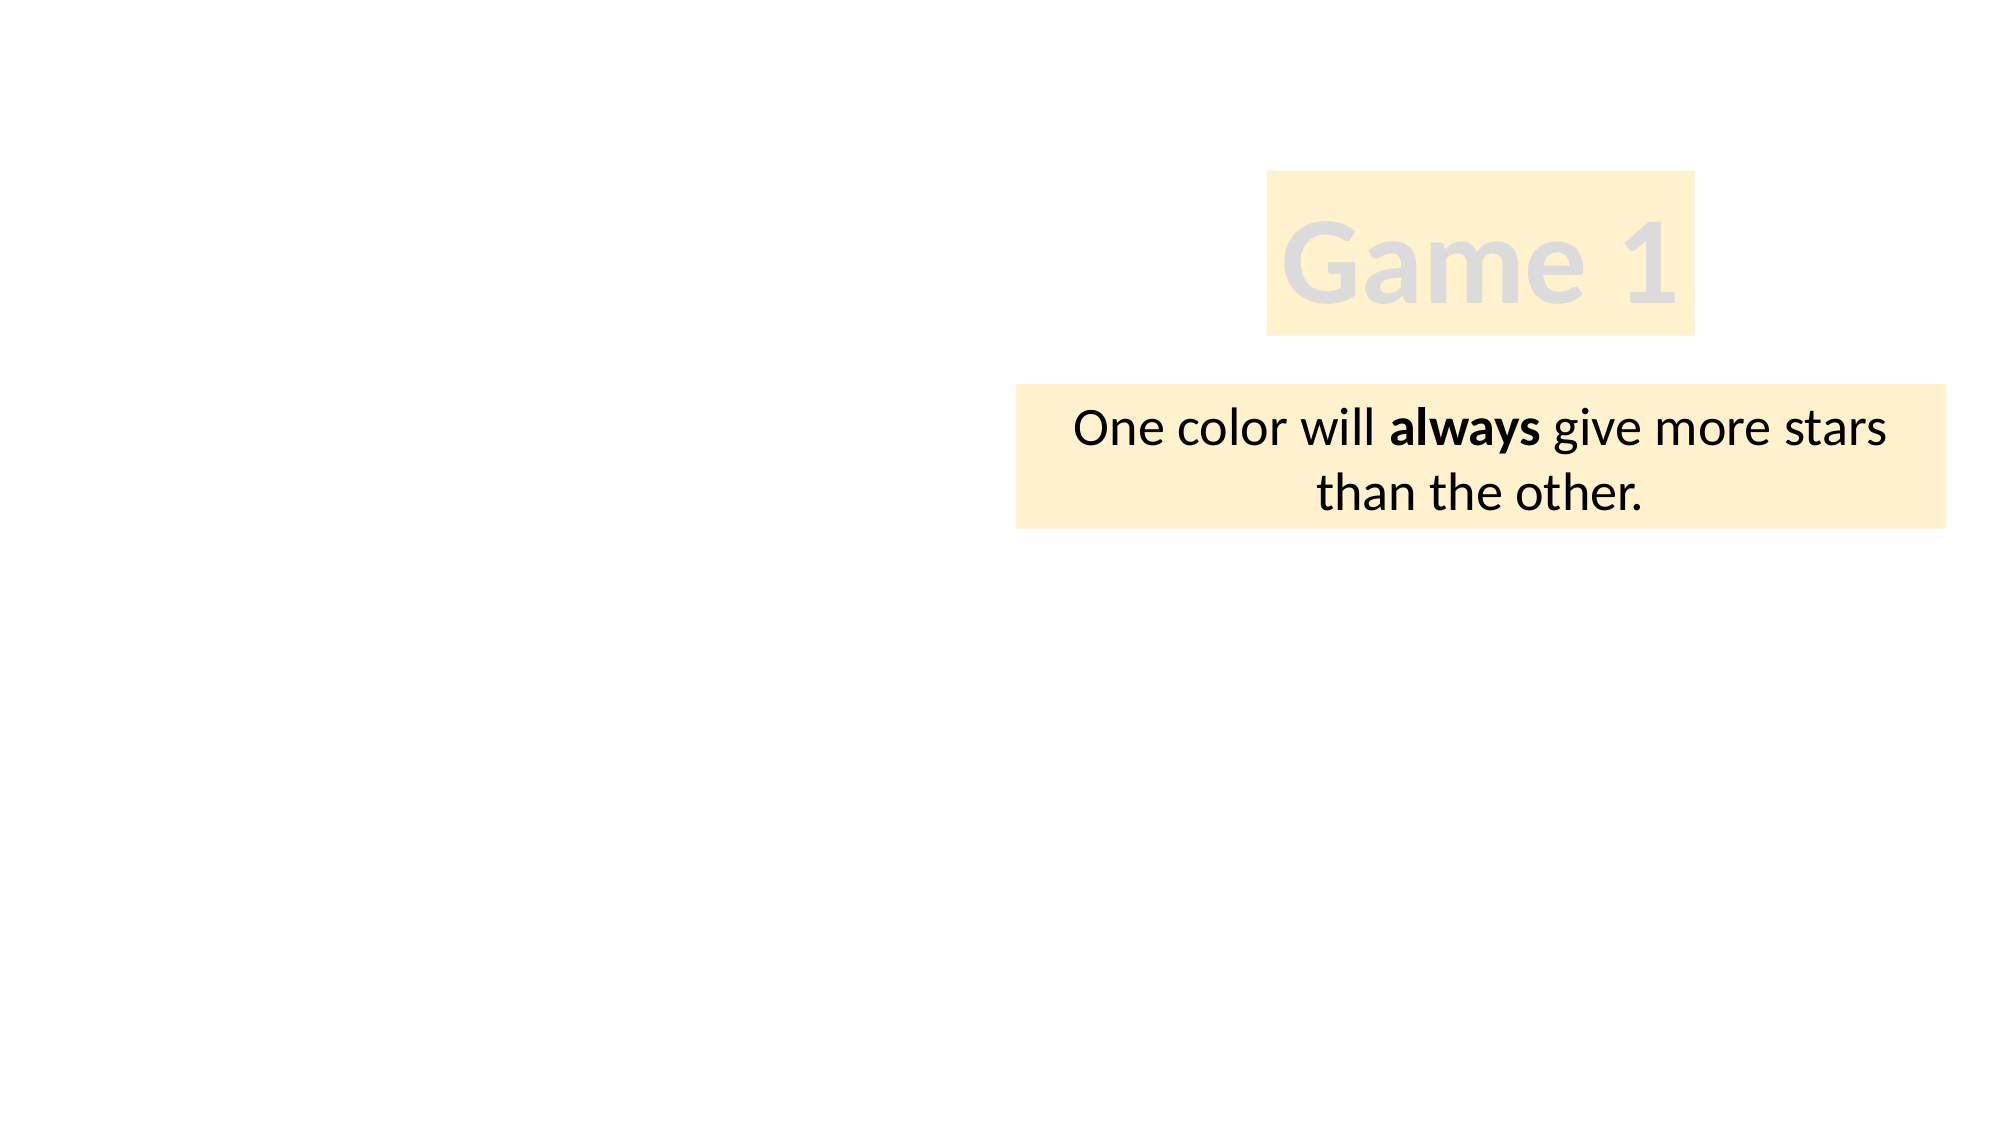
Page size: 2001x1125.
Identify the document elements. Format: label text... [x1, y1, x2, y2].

text_box One color will always give more stars than the other. [1015, 383, 1946, 529]
text_box Game 1 [1266, 170, 1695, 336]
